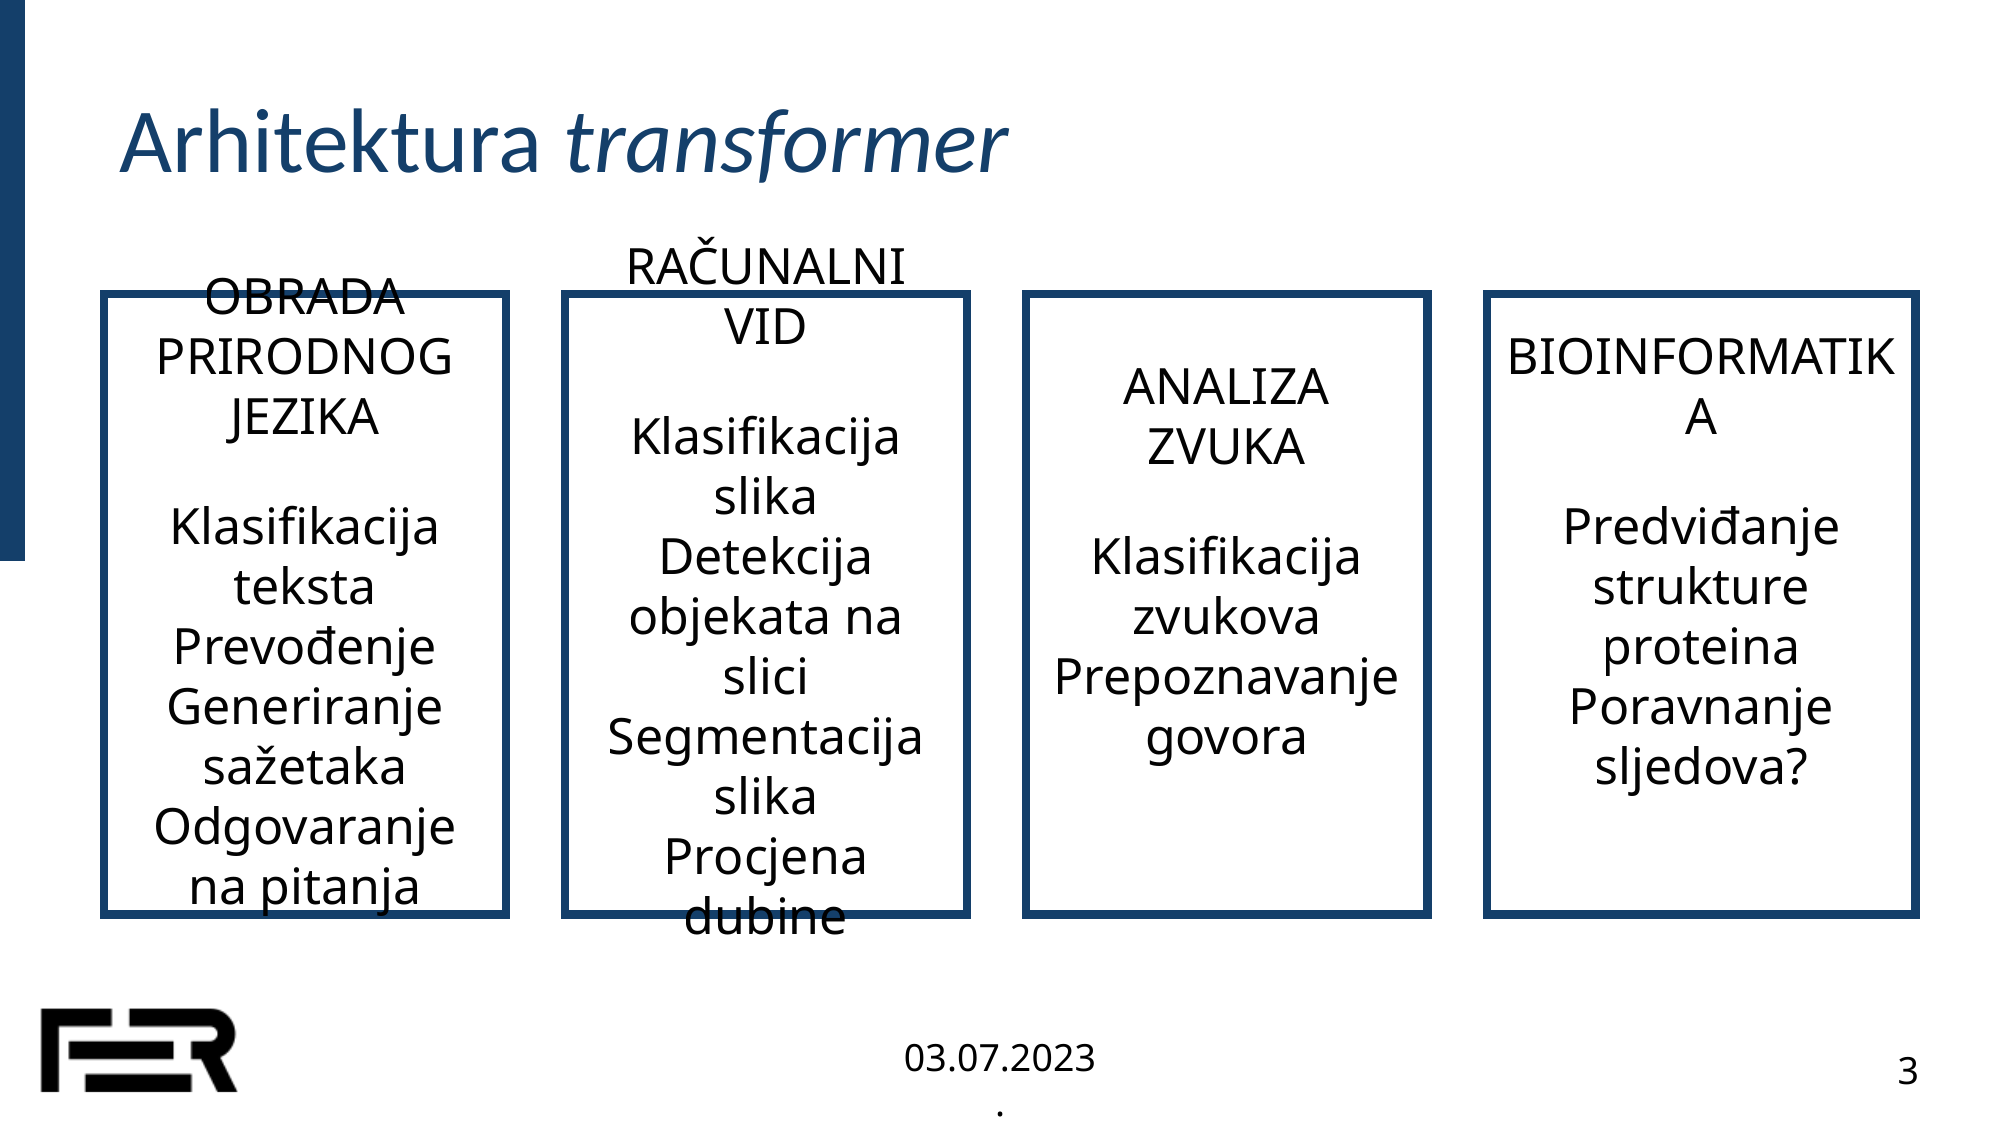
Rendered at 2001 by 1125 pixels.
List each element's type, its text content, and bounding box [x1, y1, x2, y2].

title Arhitektura transformer [104, 85, 1621, 222]
text_box RAČUNALNI VID Klasifikacija slika Detekcija objekata na slici Segmentacija slika Procjena dubine [564, 293, 968, 916]
text_box OBRADA PRIRODNOG JEZIKA Klasifikacija teksta Prevođenje Generiranje sažetaka Odgovaranje na pitanja [103, 293, 507, 916]
picture [39, 1007, 249, 1102]
slide_number 3 [1484, 1042, 1935, 1103]
text_box 03.07.2023. [885, 1026, 1115, 1097]
text_box ANALIZA ZVUKA Klasifikacija zvukova Prepoznavanje govora [1025, 293, 1429, 916]
text_box BIOINFORMATIKA Predviđanje strukture proteina Poravnanje sljedova? [1486, 293, 1916, 916]
